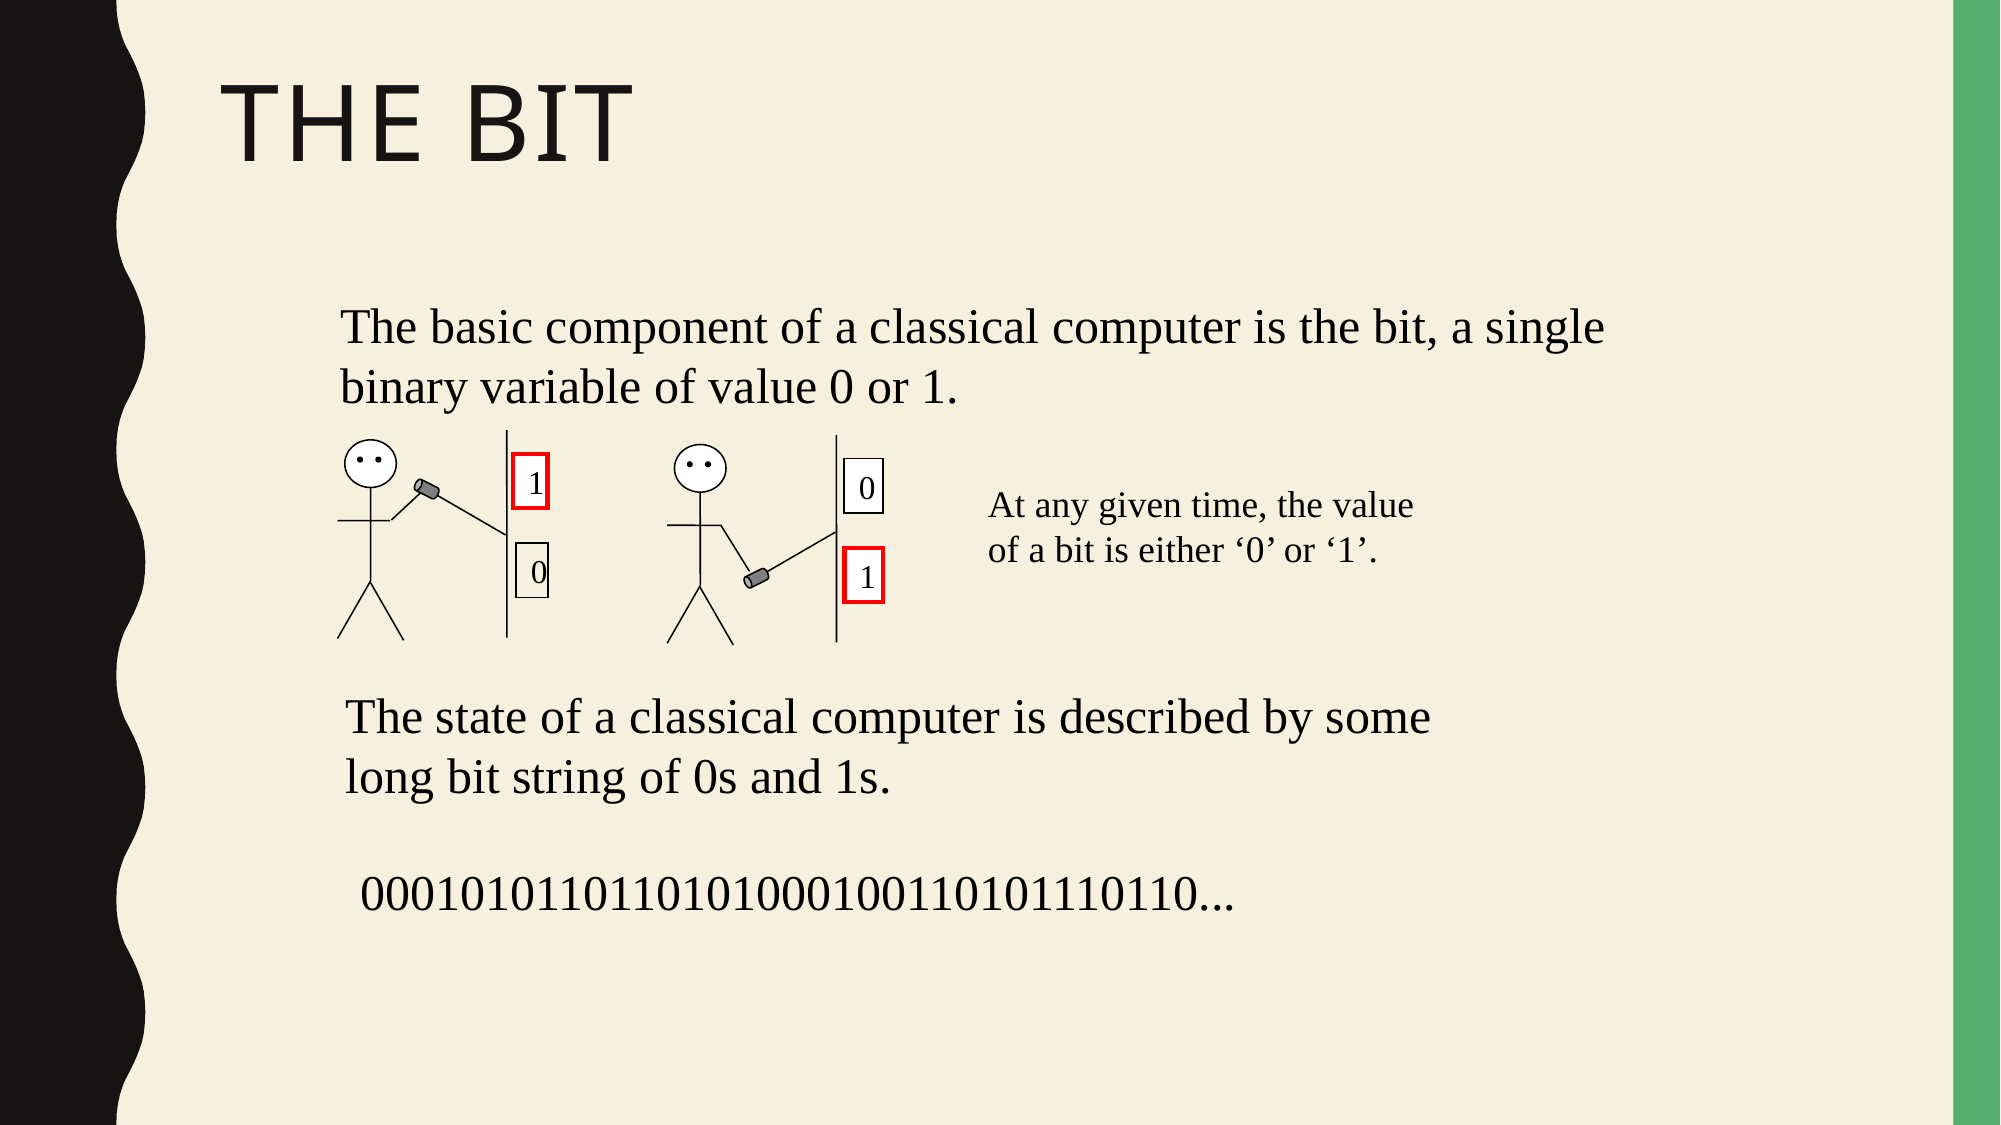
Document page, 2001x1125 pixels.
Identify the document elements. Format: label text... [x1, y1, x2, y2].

text_box At any given time, the value of a bit is either ‘0’ or ‘1’. [973, 472, 1430, 578]
text_box 0 [844, 458, 883, 514]
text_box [337, 430, 548, 641]
text_box The state of a classical computer is described by some long bit string of 0s and 1s. [330, 675, 1460, 811]
text_box 1 [844, 547, 884, 603]
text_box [744, 539, 839, 585]
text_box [667, 444, 750, 645]
text_box 0001010110110101000100110101110110... [345, 853, 1251, 929]
title The Bit [205, 62, 1875, 308]
text_box The basic component of a classical computer is the bit, a single binary variable of value 0 or 1. [325, 285, 1635, 421]
